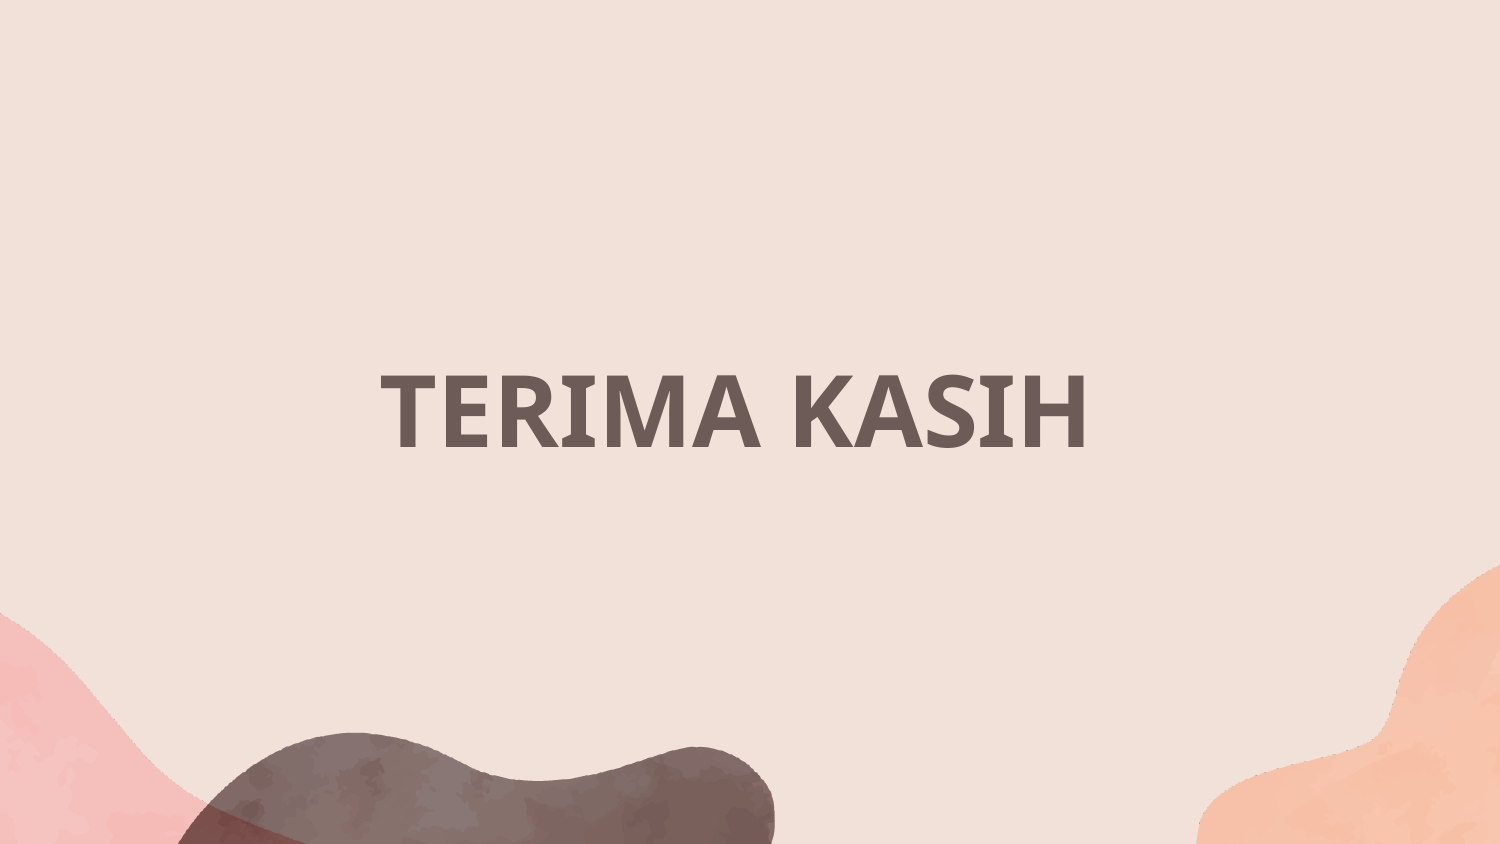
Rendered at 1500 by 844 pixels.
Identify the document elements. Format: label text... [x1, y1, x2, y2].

picture [0, 0, 1500, 844]
title TERIMA KASIH [104, 332, 1369, 570]
